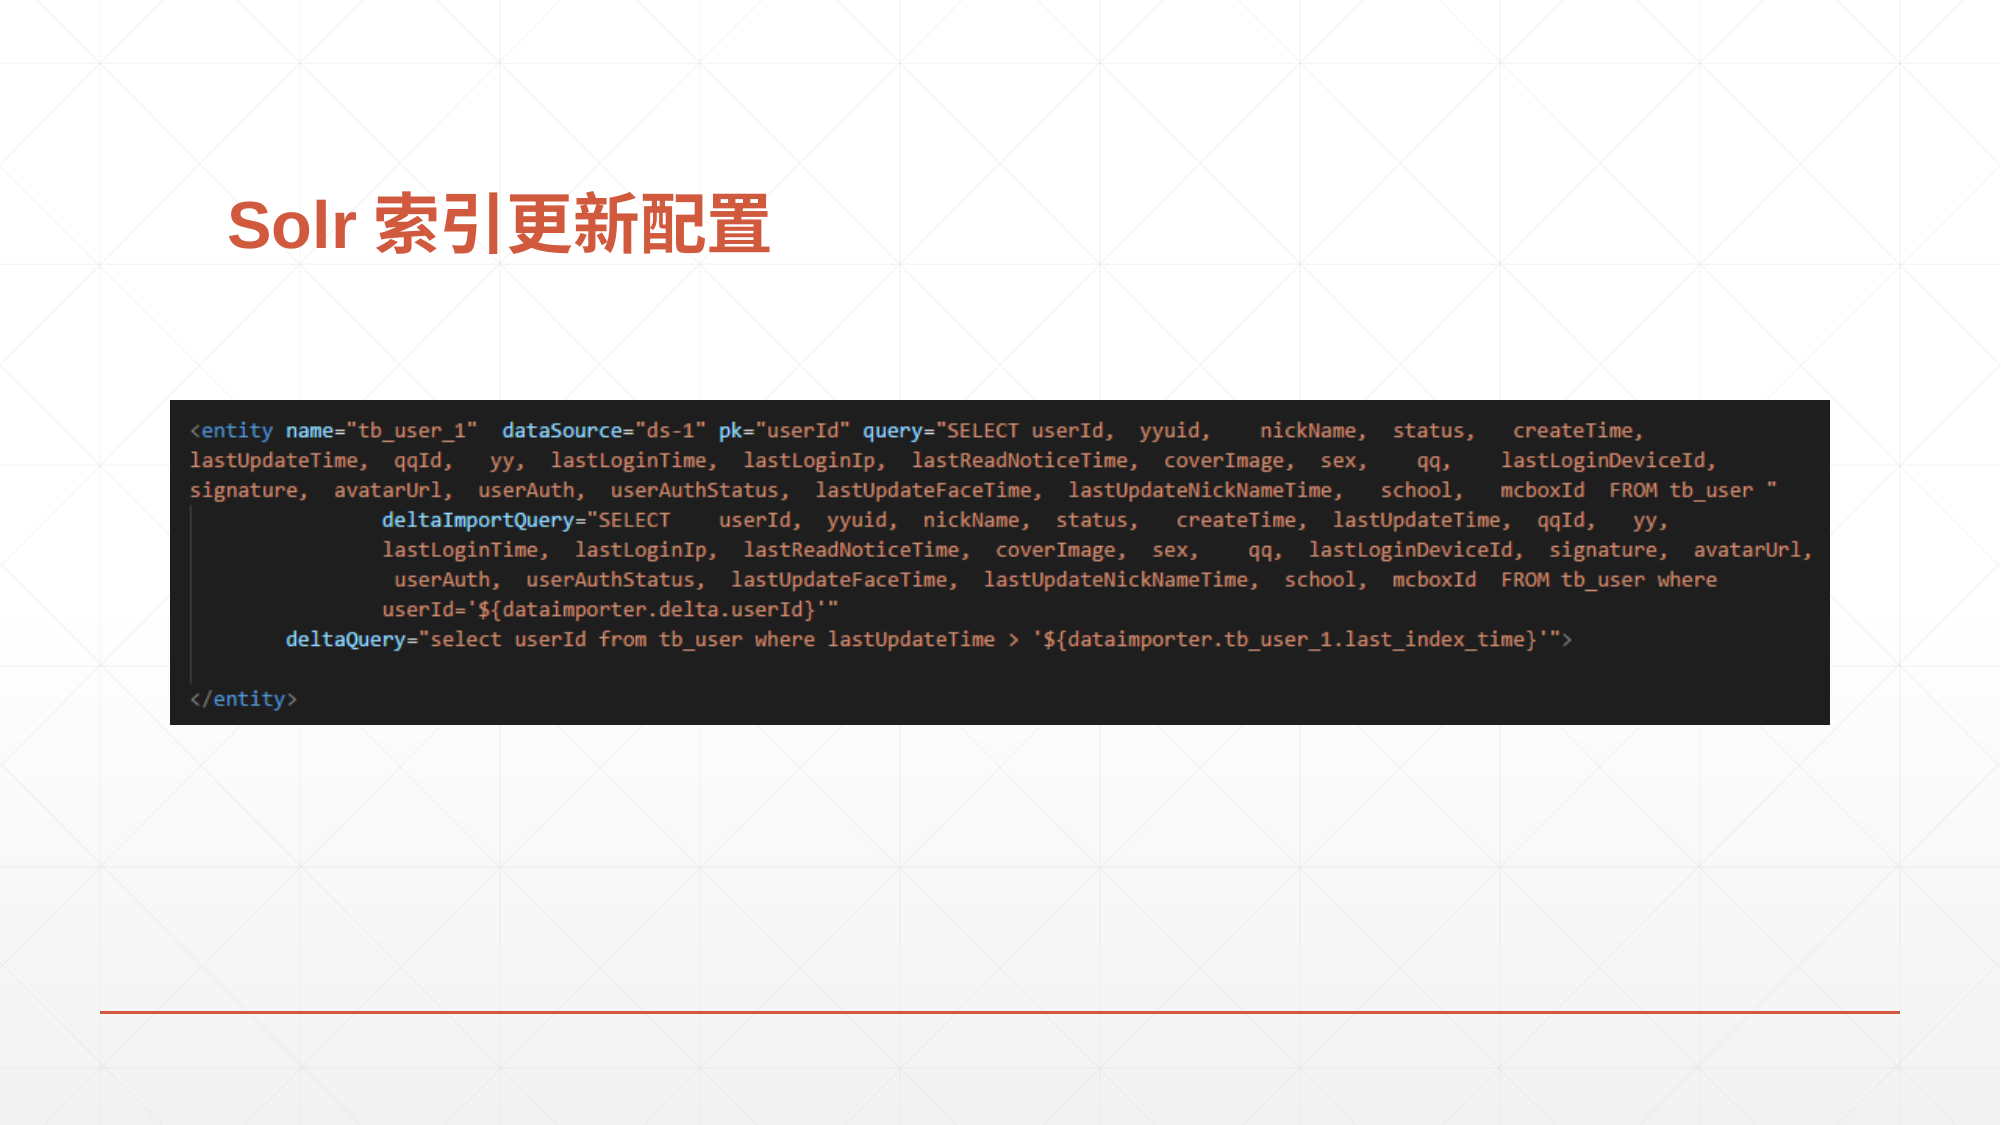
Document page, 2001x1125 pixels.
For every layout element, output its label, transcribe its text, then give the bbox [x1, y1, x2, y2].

picture [170, 400, 1830, 725]
title Solr索引更新配置 [212, 82, 1788, 271]
